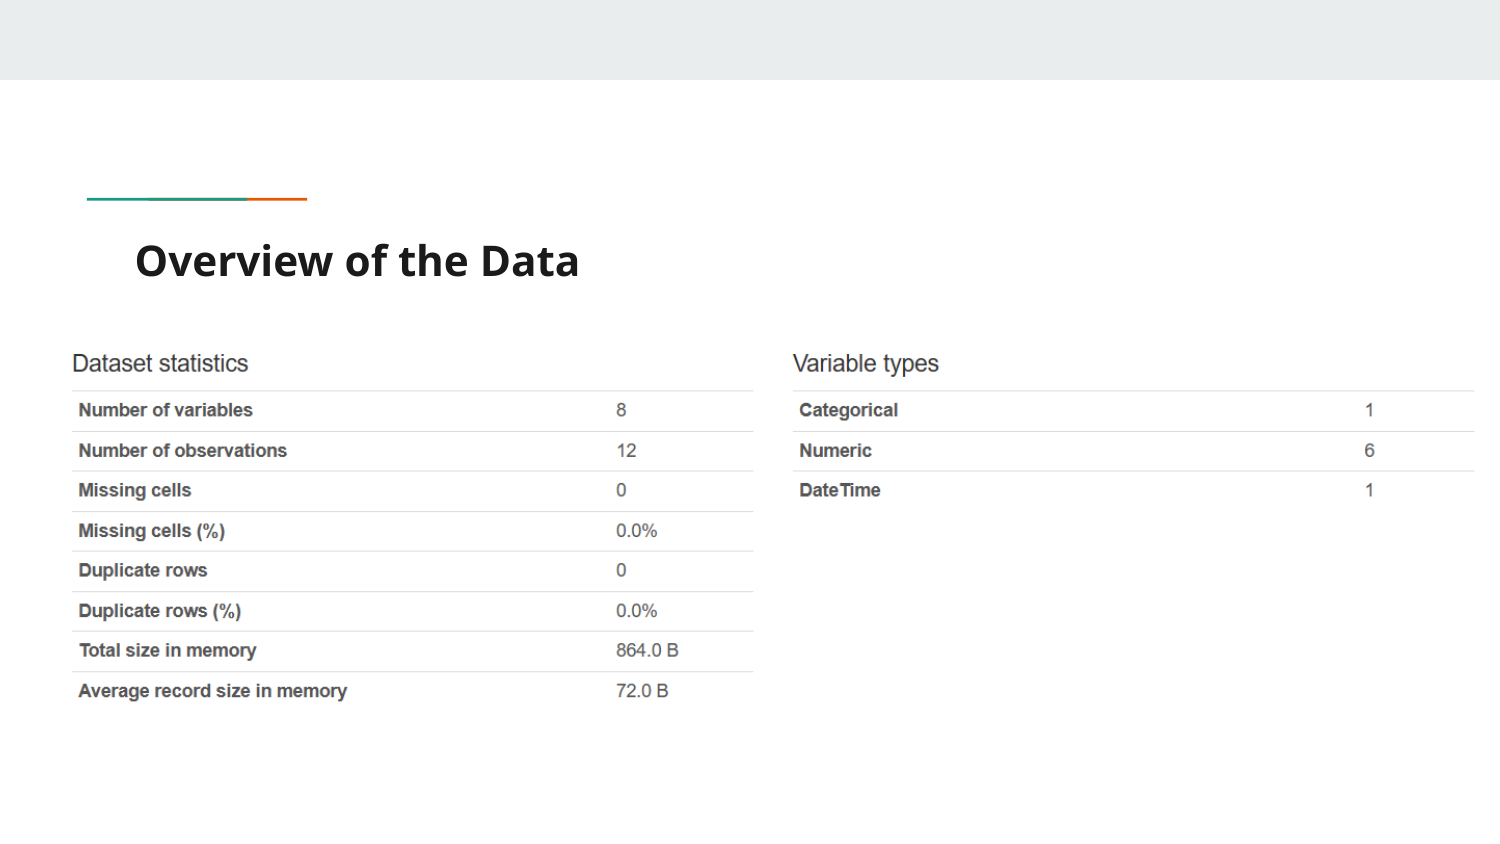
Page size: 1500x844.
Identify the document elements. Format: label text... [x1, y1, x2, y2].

title Overview of the Data [119, 216, 1381, 305]
picture [42, 328, 1494, 744]
